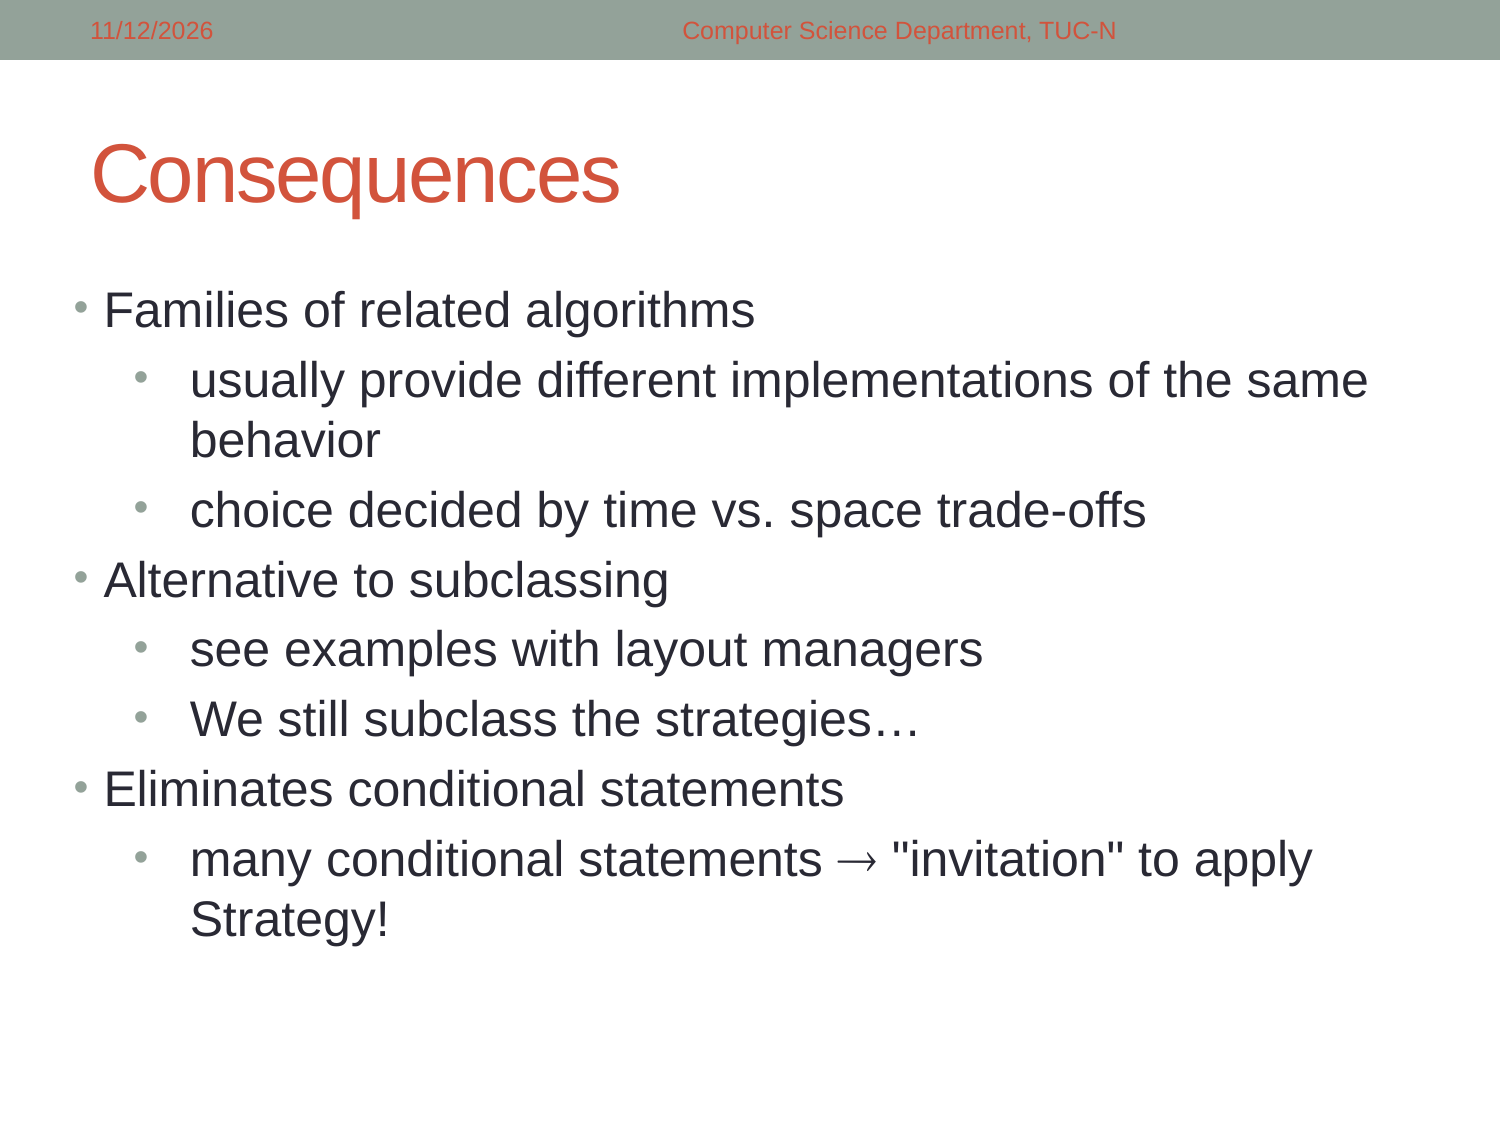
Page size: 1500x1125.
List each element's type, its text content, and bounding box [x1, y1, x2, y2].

list Families of related algorithms usually provide different implementations of the same behavior choice decided by time vs. space trade-offs Alternative to subclassing see examples with layout managers We still subclass the strategies… Eliminates conditional statements many conditional statements  "invitation" to apply Strategy! [58, 269, 1397, 1027]
footer Computer Science Department, TUC-N [562, 3, 1238, 57]
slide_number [75, 3, 550, 57]
title Consequences [75, 87, 1425, 250]
